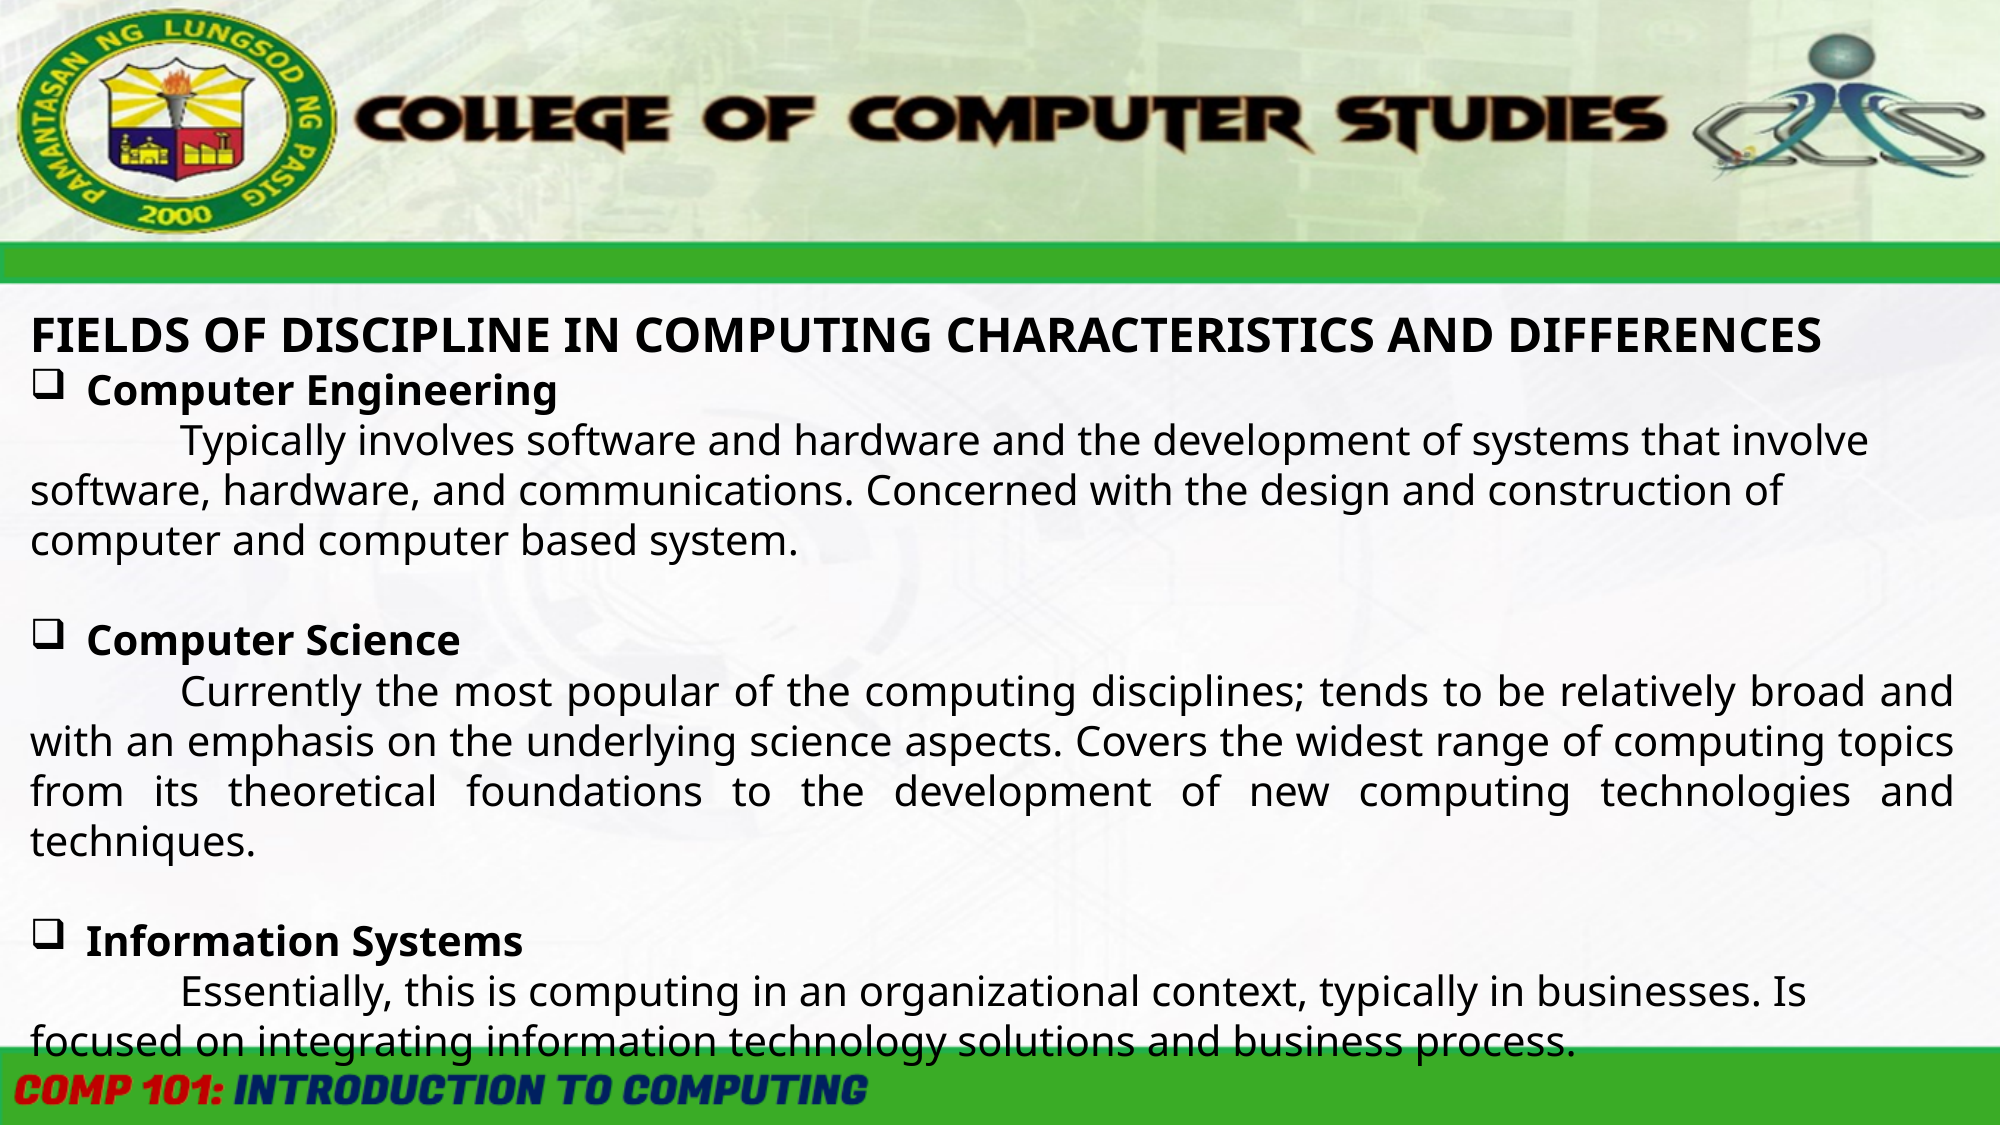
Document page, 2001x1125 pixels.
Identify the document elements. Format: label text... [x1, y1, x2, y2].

picture [0, 0, 2000, 1125]
text_box FIELDS OF DISCIPLINE IN COMPUTING CHARACTERISTICS AND DIFFERENCES Computer Engineering Typically involves software and hardware and the development of systems that involve software, hardware, and communications. Concerned with the design and construction of computer and computer based system. Computer Science Currently the most popular of the computing disciplines; tends to be relatively broad and with an emphasis on the underlying science aspects. Covers the widest range of computing topics from its theoretical foundations to the development of new computing technologies and techniques. Information Systems Essentially, this is computing in an organizational context, typically in businesses. Is focused on integrating information technology solutions and business process. [14, 300, 1983, 1125]
